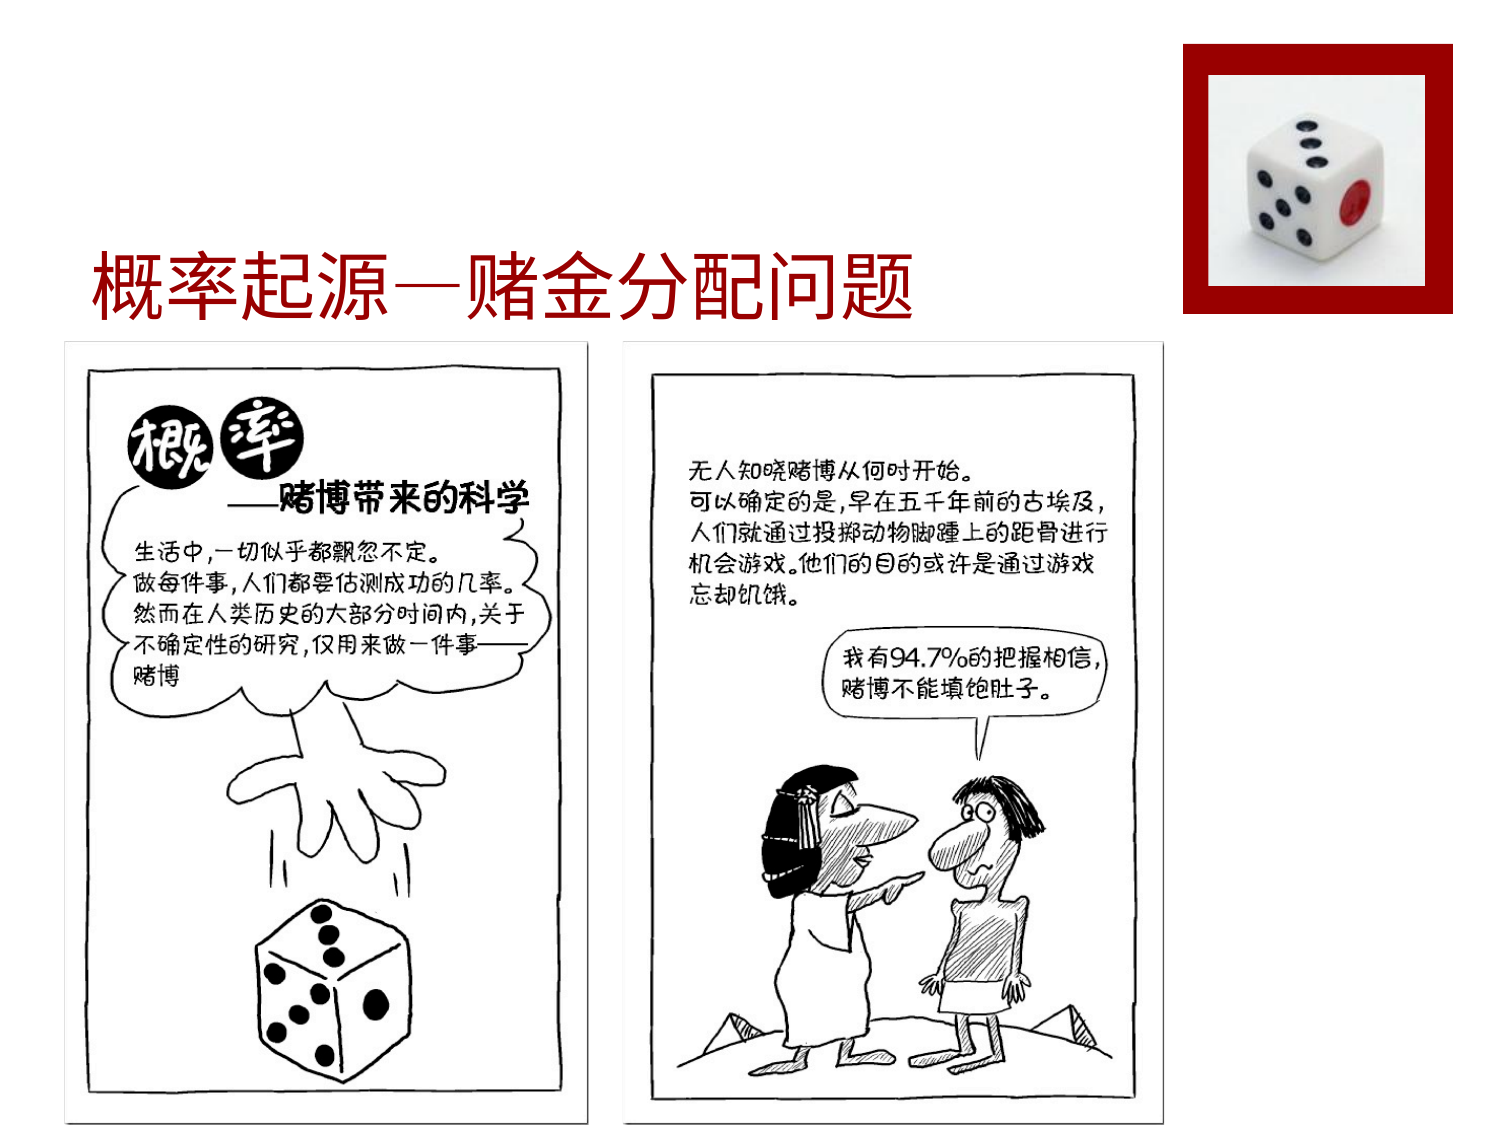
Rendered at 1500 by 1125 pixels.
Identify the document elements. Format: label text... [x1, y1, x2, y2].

picture [63, 341, 590, 1125]
picture [622, 341, 1165, 1125]
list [1207, 74, 1426, 286]
title 概率起源—赌金分配问题 [75, 149, 1143, 338]
